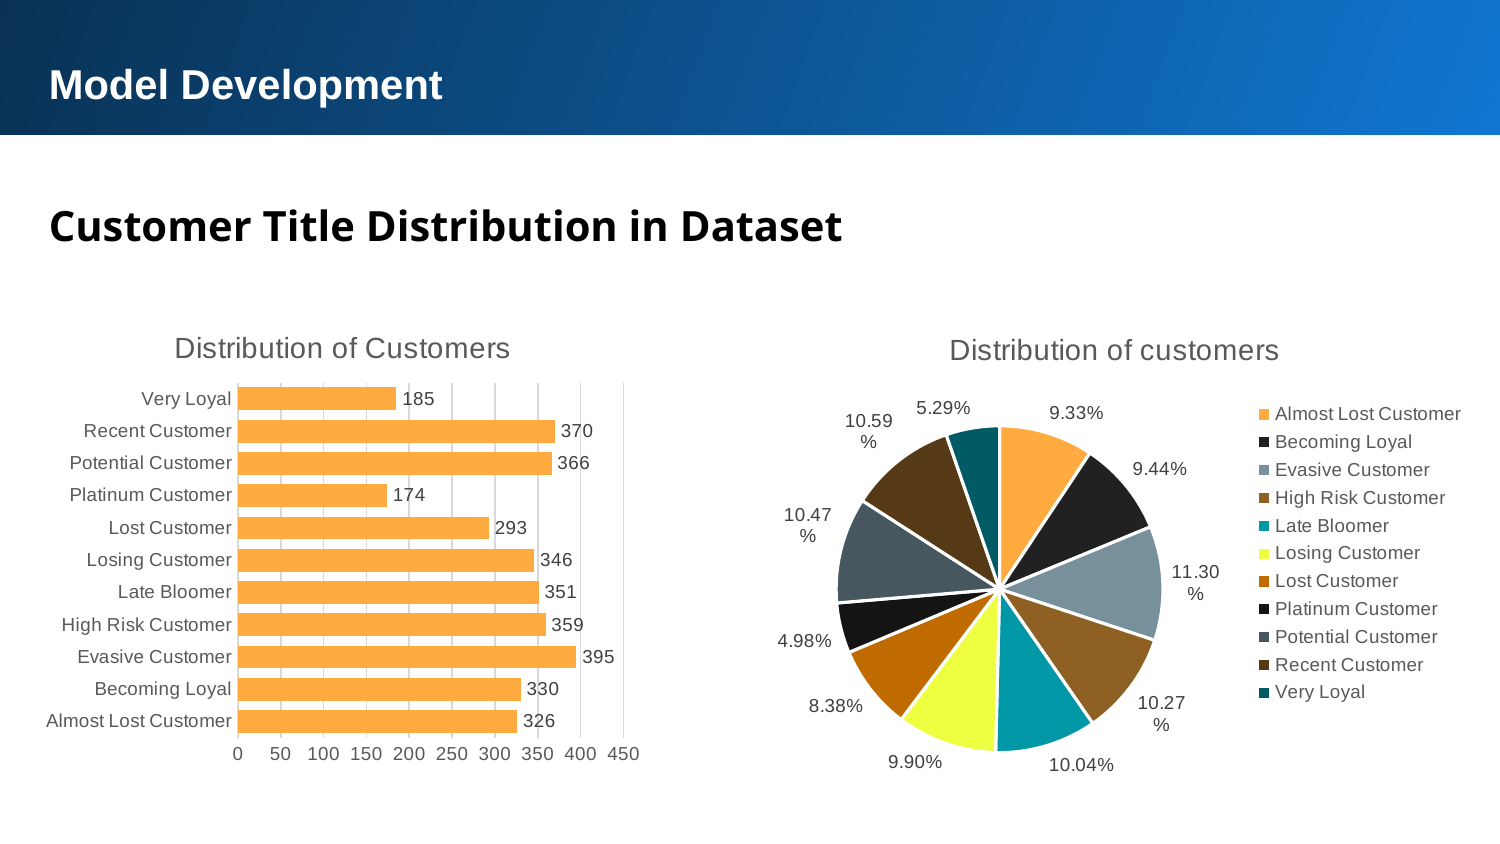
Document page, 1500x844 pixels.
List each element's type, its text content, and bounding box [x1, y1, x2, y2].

chart [749, 306, 1481, 801]
text_box Model Development [33, 43, 1439, 124]
text_box Customer Title Distribution in Dataset [33, 177, 1439, 266]
chart [33, 305, 653, 776]
text_box [0, 0, 1500, 135]
